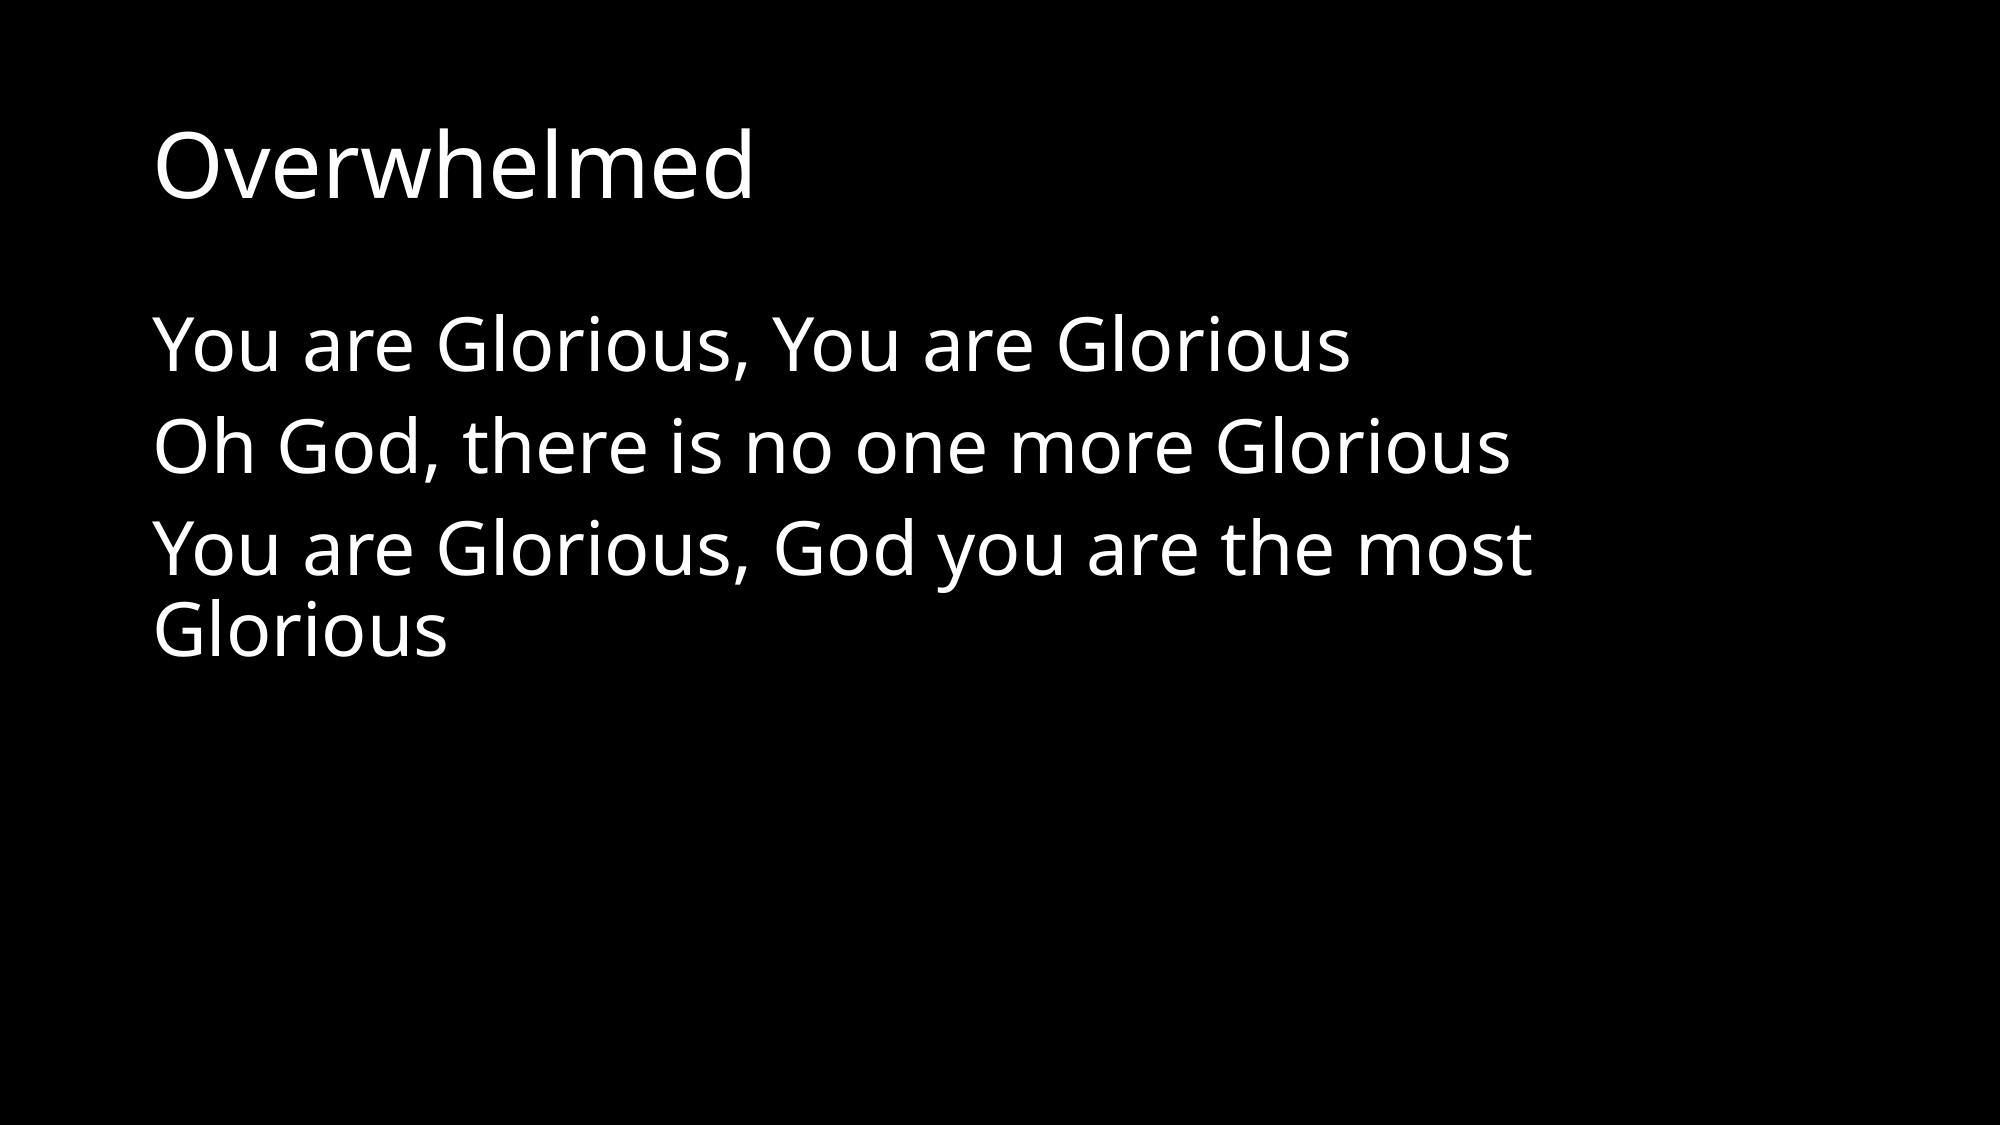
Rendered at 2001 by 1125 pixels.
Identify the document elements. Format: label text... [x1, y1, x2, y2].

title Overwhelmed [137, 59, 1863, 278]
list You are Glorious, You are Glorious Oh God, there is no one more Glorious You are Glorious, God you are the most Glorious [137, 299, 1863, 1014]
